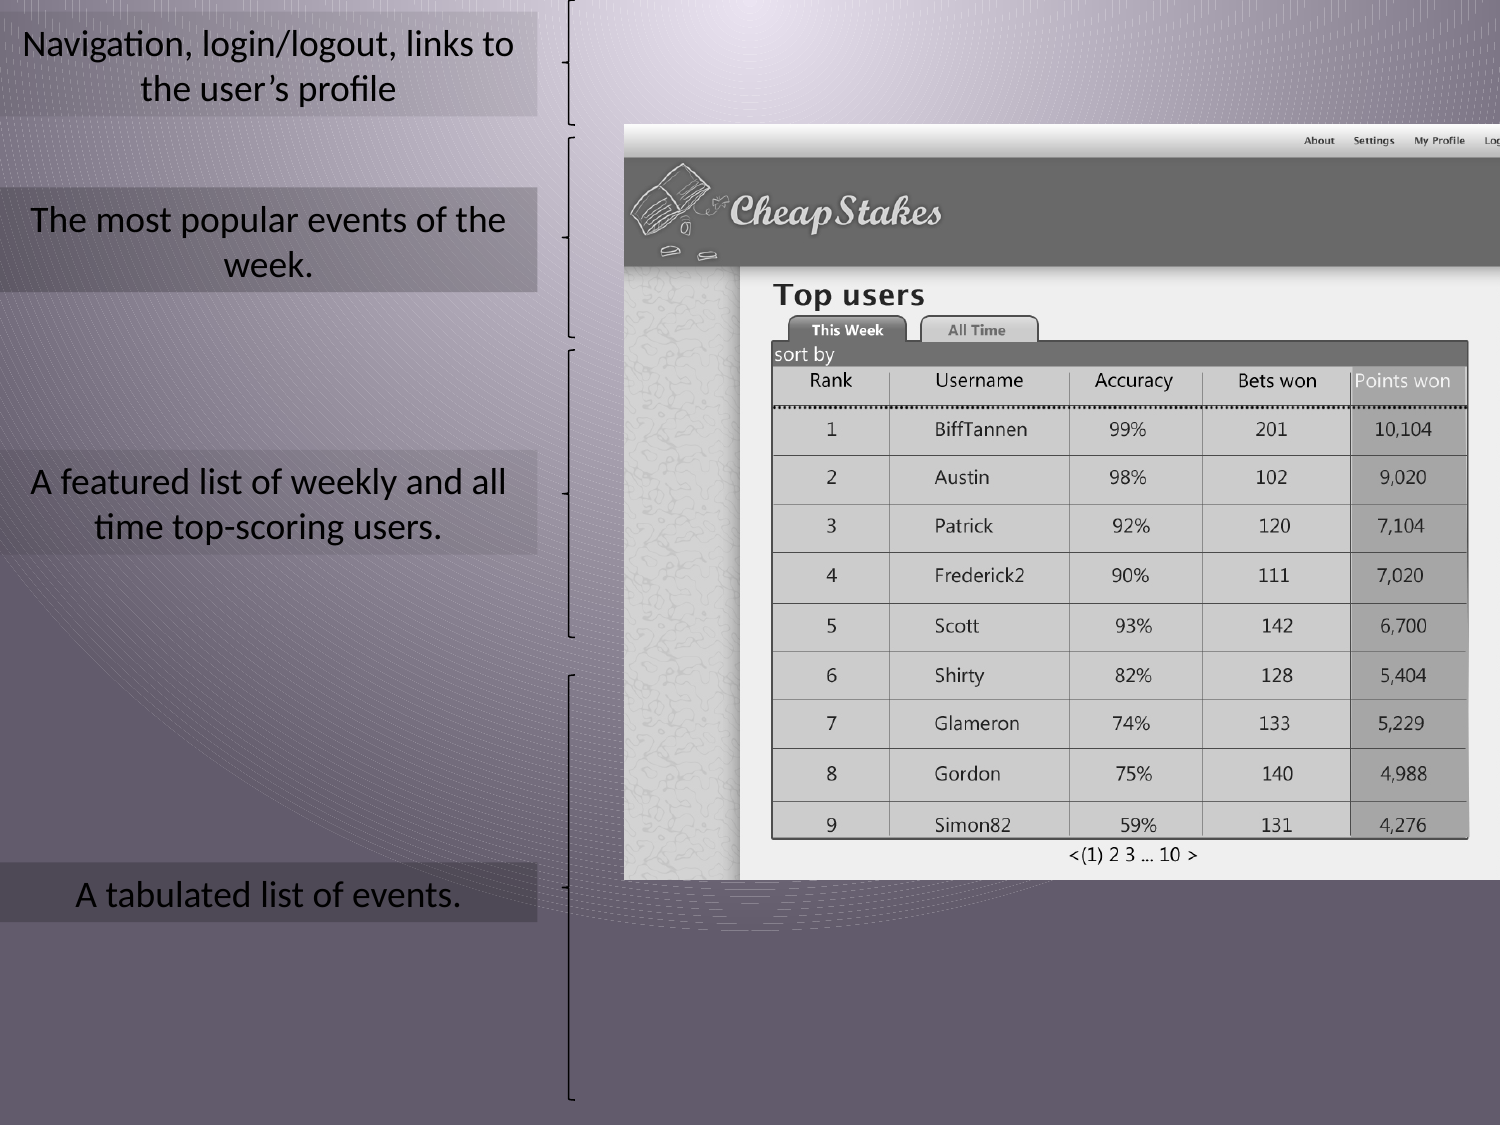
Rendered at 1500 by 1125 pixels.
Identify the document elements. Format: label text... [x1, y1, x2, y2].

text_box The most popular events of the week. [0, 187, 538, 293]
text_box A tabulated list of events. [0, 862, 538, 923]
text_box A featured list of weekly and all time top-scoring users. [0, 449, 538, 555]
text_box [561, 674, 576, 1101]
text_box [561, 349, 576, 639]
text_box [561, 136, 576, 339]
picture [624, 124, 1500, 880]
text_box Navigation, login/logout, links to the user’s profile [0, 11, 538, 117]
text_box [561, 0, 576, 126]
